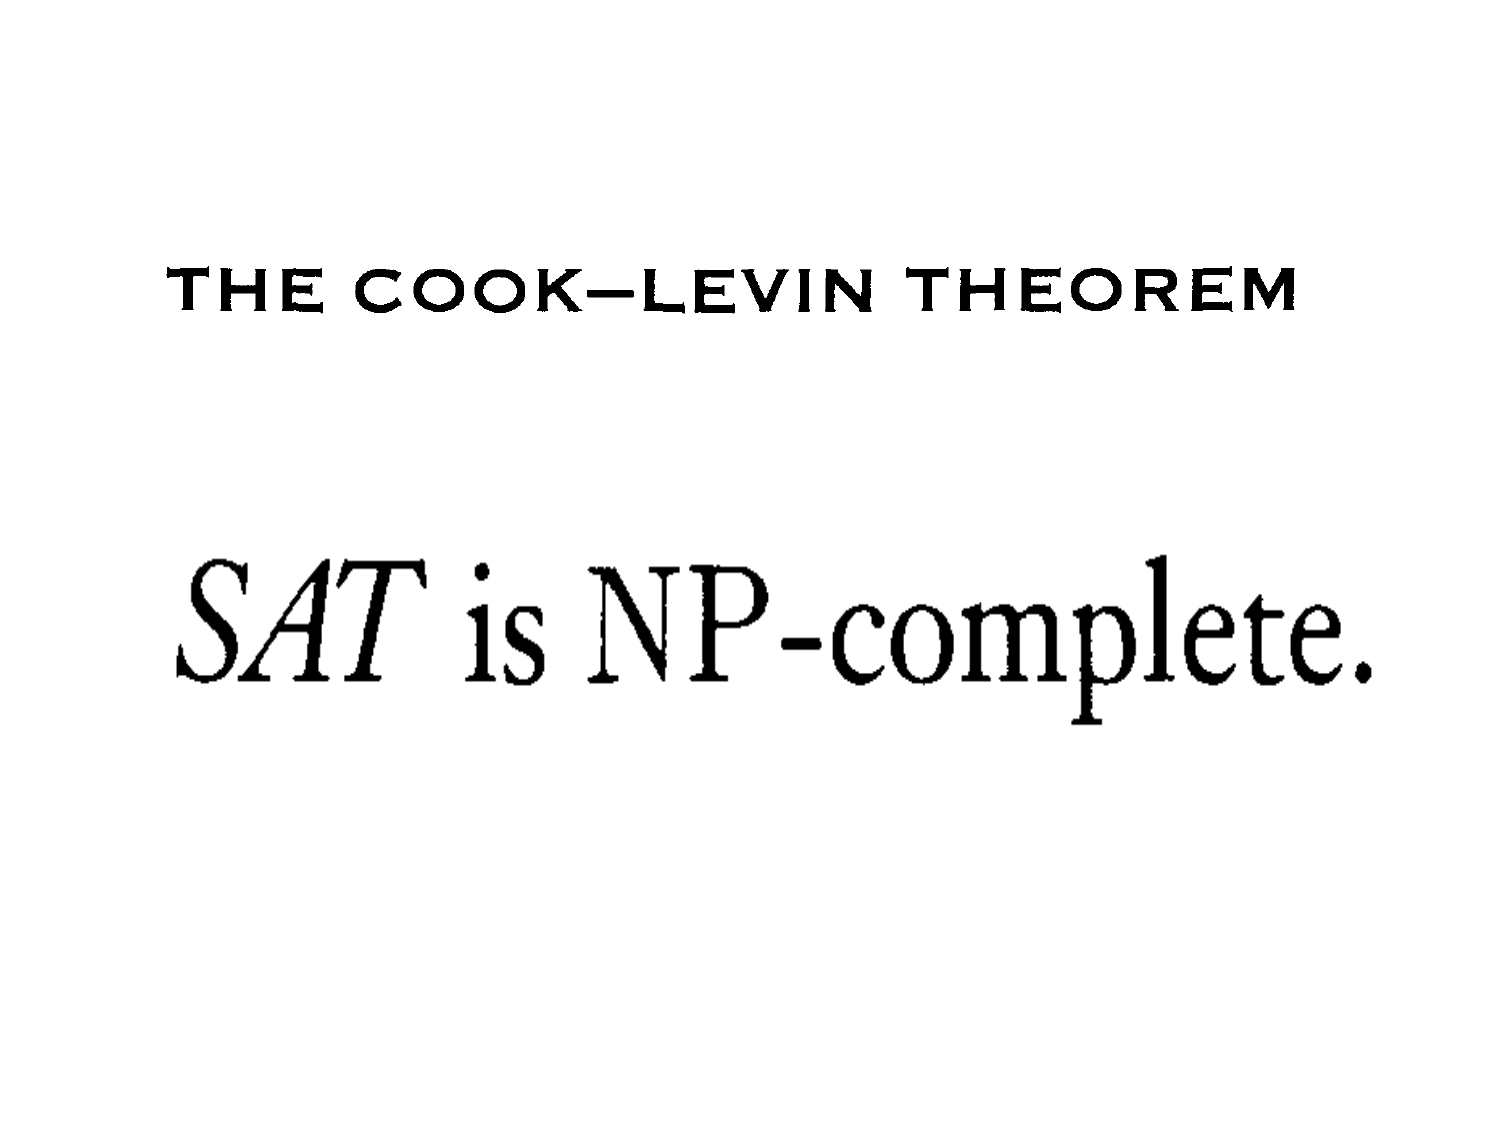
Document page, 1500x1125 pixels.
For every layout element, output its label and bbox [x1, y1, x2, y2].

picture [135, 516, 1377, 743]
picture [155, 242, 1345, 338]
